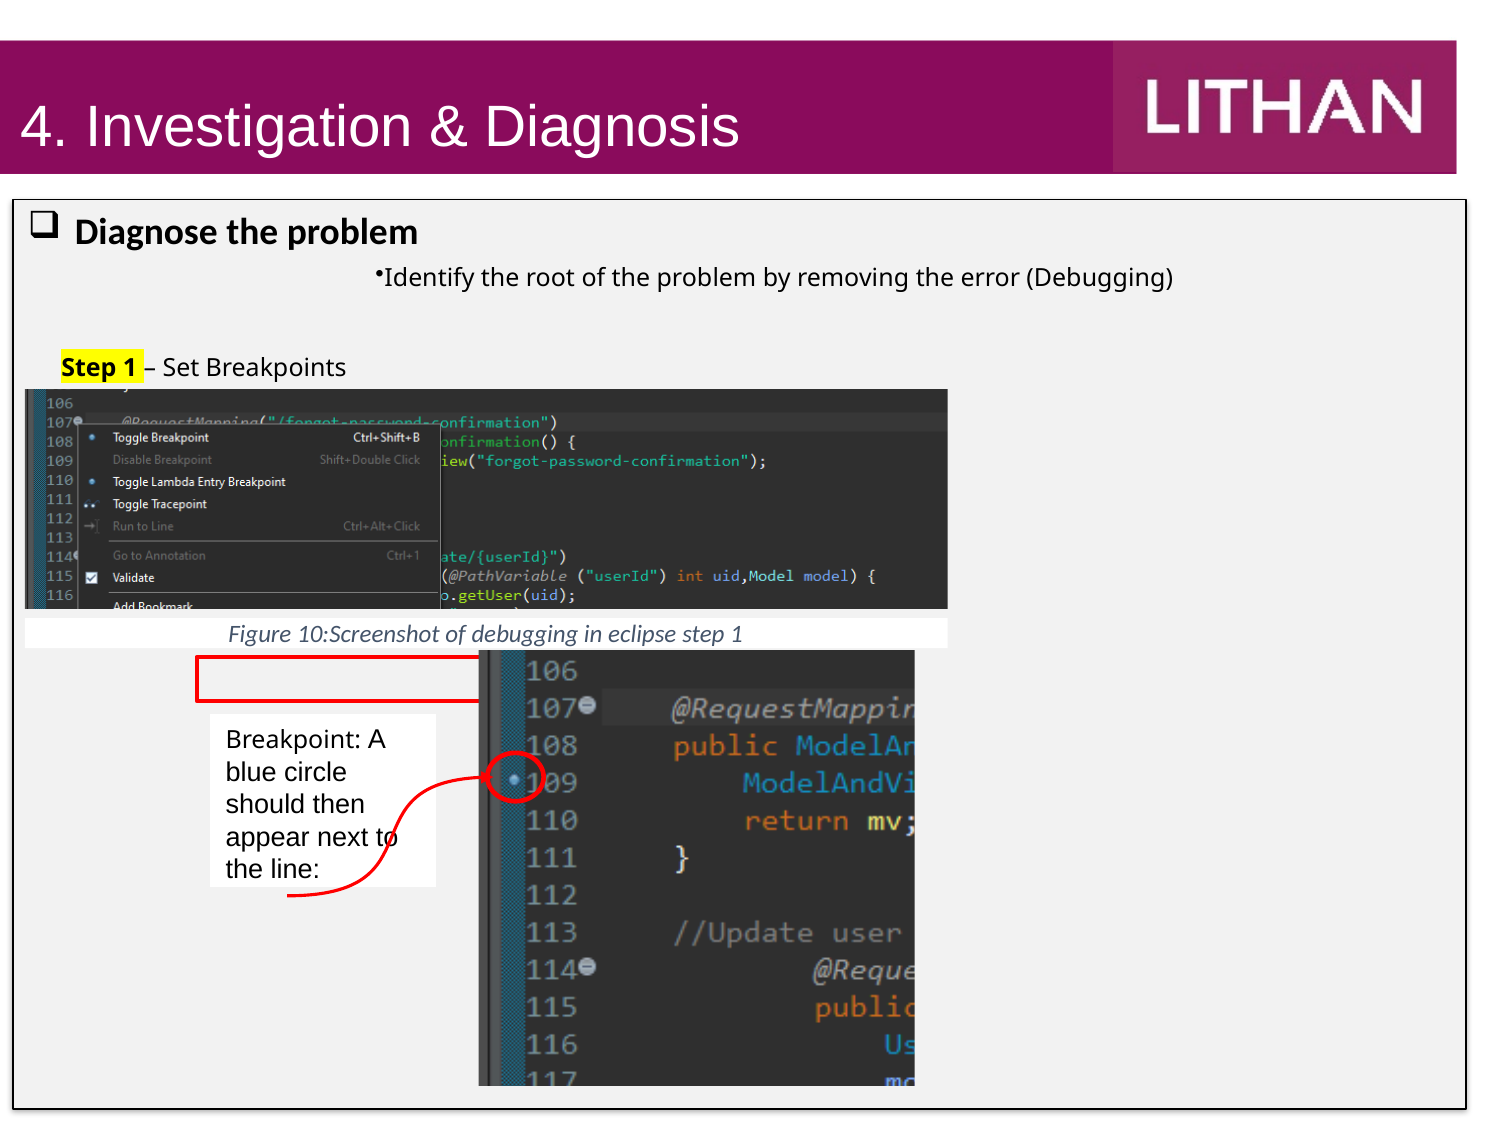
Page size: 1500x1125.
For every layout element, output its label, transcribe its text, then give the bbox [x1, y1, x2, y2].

text_box Diagnose the problem [12, 199, 1467, 1110]
text_box Breakpoint: A blue circle should then appear next to the line: [210, 714, 436, 887]
text_box Step 1 – Set Breakpoints [46, 283, 369, 388]
picture [478, 649, 915, 1087]
picture [24, 389, 948, 609]
text_box Identify the root of the problem by removing the error (Debugging) [360, 253, 1190, 344]
picture [0, 37, 1460, 178]
text_box Figure 10:Screenshot of debugging in eclipse step 1 [24, 618, 948, 649]
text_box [286, 776, 494, 897]
text_box [759, 268, 790, 388]
text_box [195, 655, 473, 703]
text_box 4. Investigation & Diagnosis [5, 80, 1104, 166]
